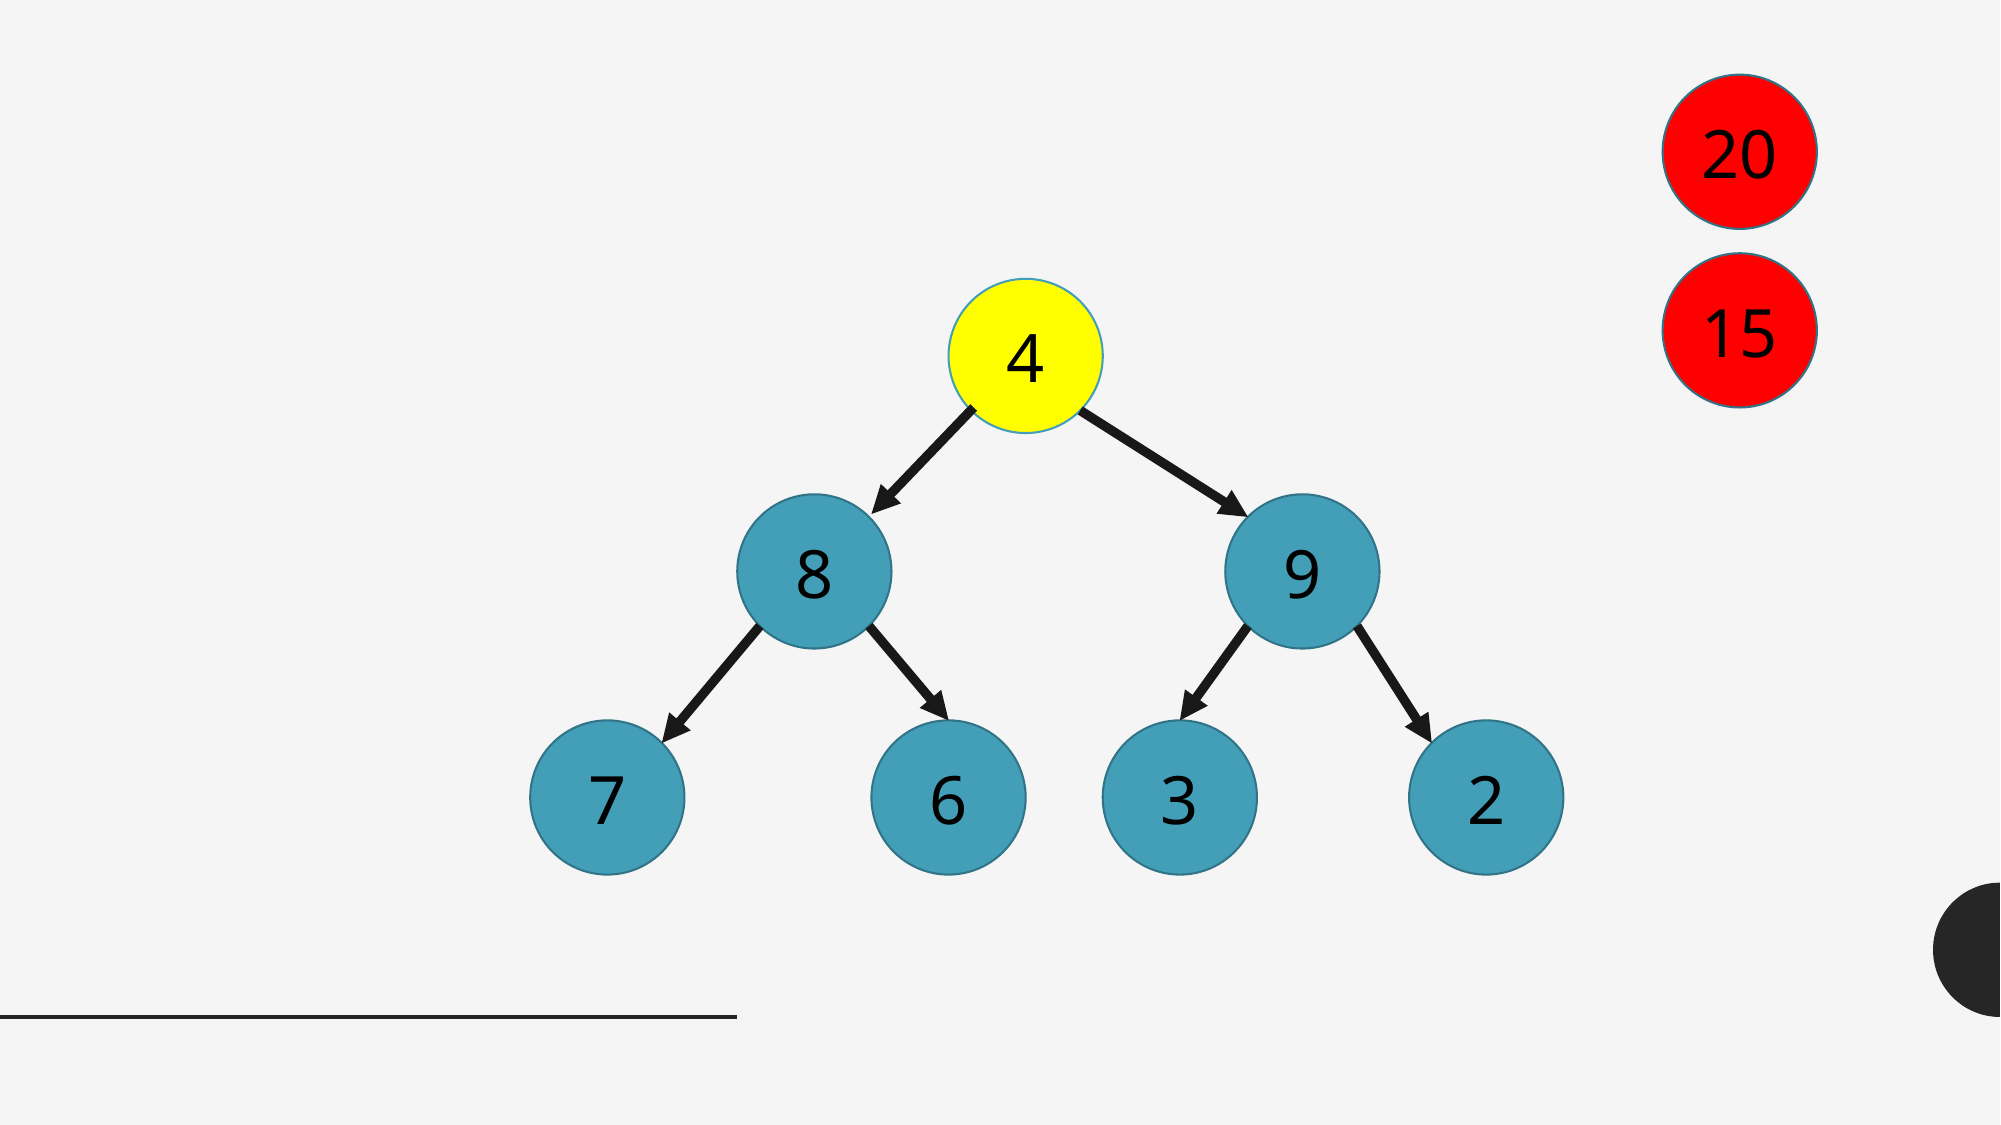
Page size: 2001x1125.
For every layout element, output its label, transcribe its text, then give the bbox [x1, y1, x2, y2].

text_box 4 [947, 277, 1104, 435]
text_box 6 [870, 719, 1027, 876]
text_box 2 [1408, 719, 1565, 876]
text_box 3 [1101, 719, 1259, 876]
text_box 8 [736, 493, 893, 650]
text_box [871, 407, 974, 514]
text_box 20 [1661, 73, 1818, 230]
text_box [868, 625, 949, 721]
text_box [1179, 625, 1248, 721]
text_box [1356, 625, 1432, 743]
text_box 7 [529, 719, 686, 876]
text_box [661, 625, 760, 743]
text_box 15 [1661, 252, 1818, 409]
text_box 9 [1224, 493, 1381, 650]
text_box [1080, 410, 1248, 517]
